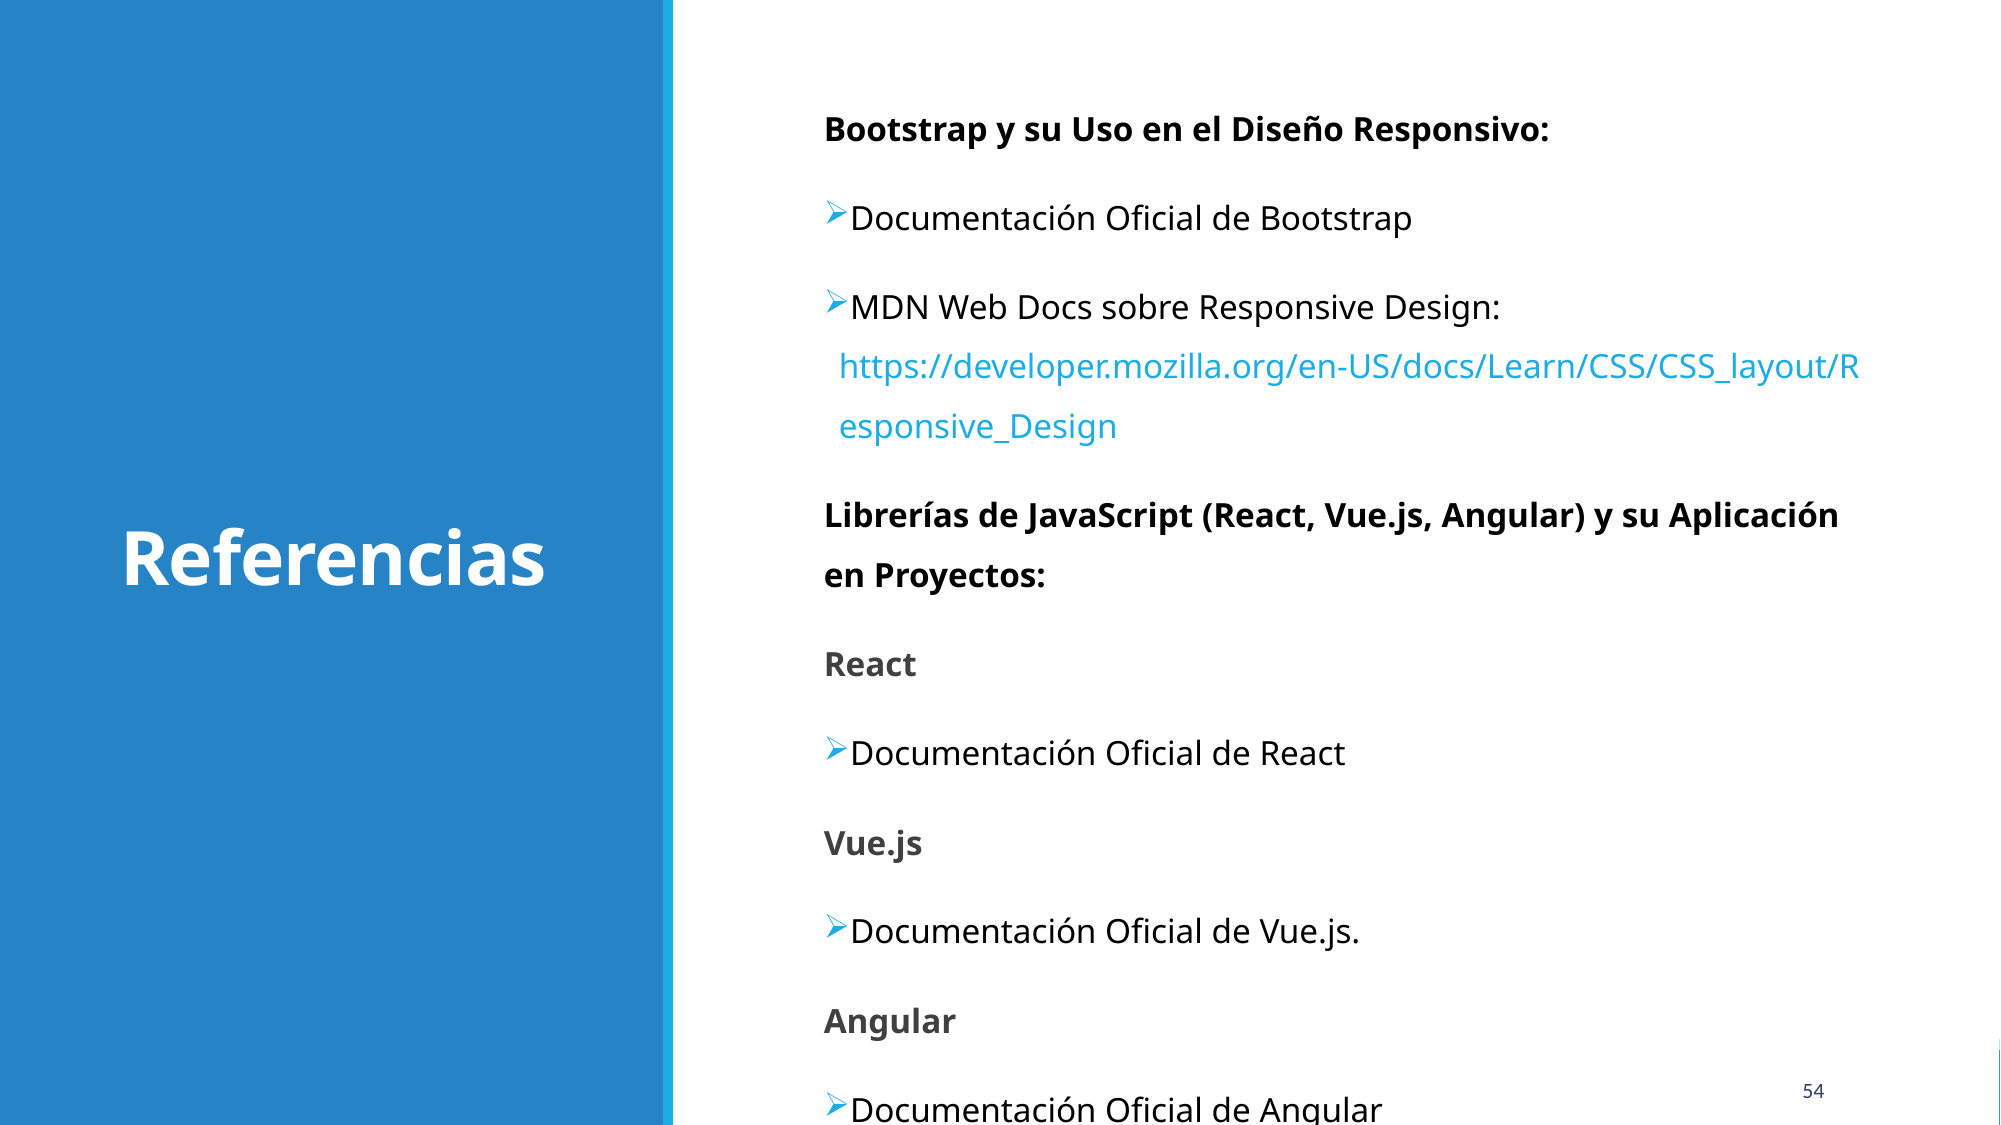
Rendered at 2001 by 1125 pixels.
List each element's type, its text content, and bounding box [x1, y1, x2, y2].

slide_number 54 [1660, 1059, 1840, 1120]
text_box [674, 0, 2000, 1125]
text_box [661, 0, 674, 1125]
list Bootstrap y su Uso en el Diseño Responsivo: Documentación Oficial de Bootstrap MDN Web Docs sobre Responsive Design: https://developer.mozilla.org/en-US/docs/Learn/CSS/CSS_layout/Responsive_Design Librerías de JavaScript (React, Vue.js, Angular) y su Aplicación en Proyectos: React Documentación Oficial de React Vue.js Documentación Oficial de Vue.js. Angular Documentación Oficial de Angular [823, 87, 1876, 1060]
text_box [0, 0, 661, 1125]
title Referencias [80, 99, 587, 1026]
